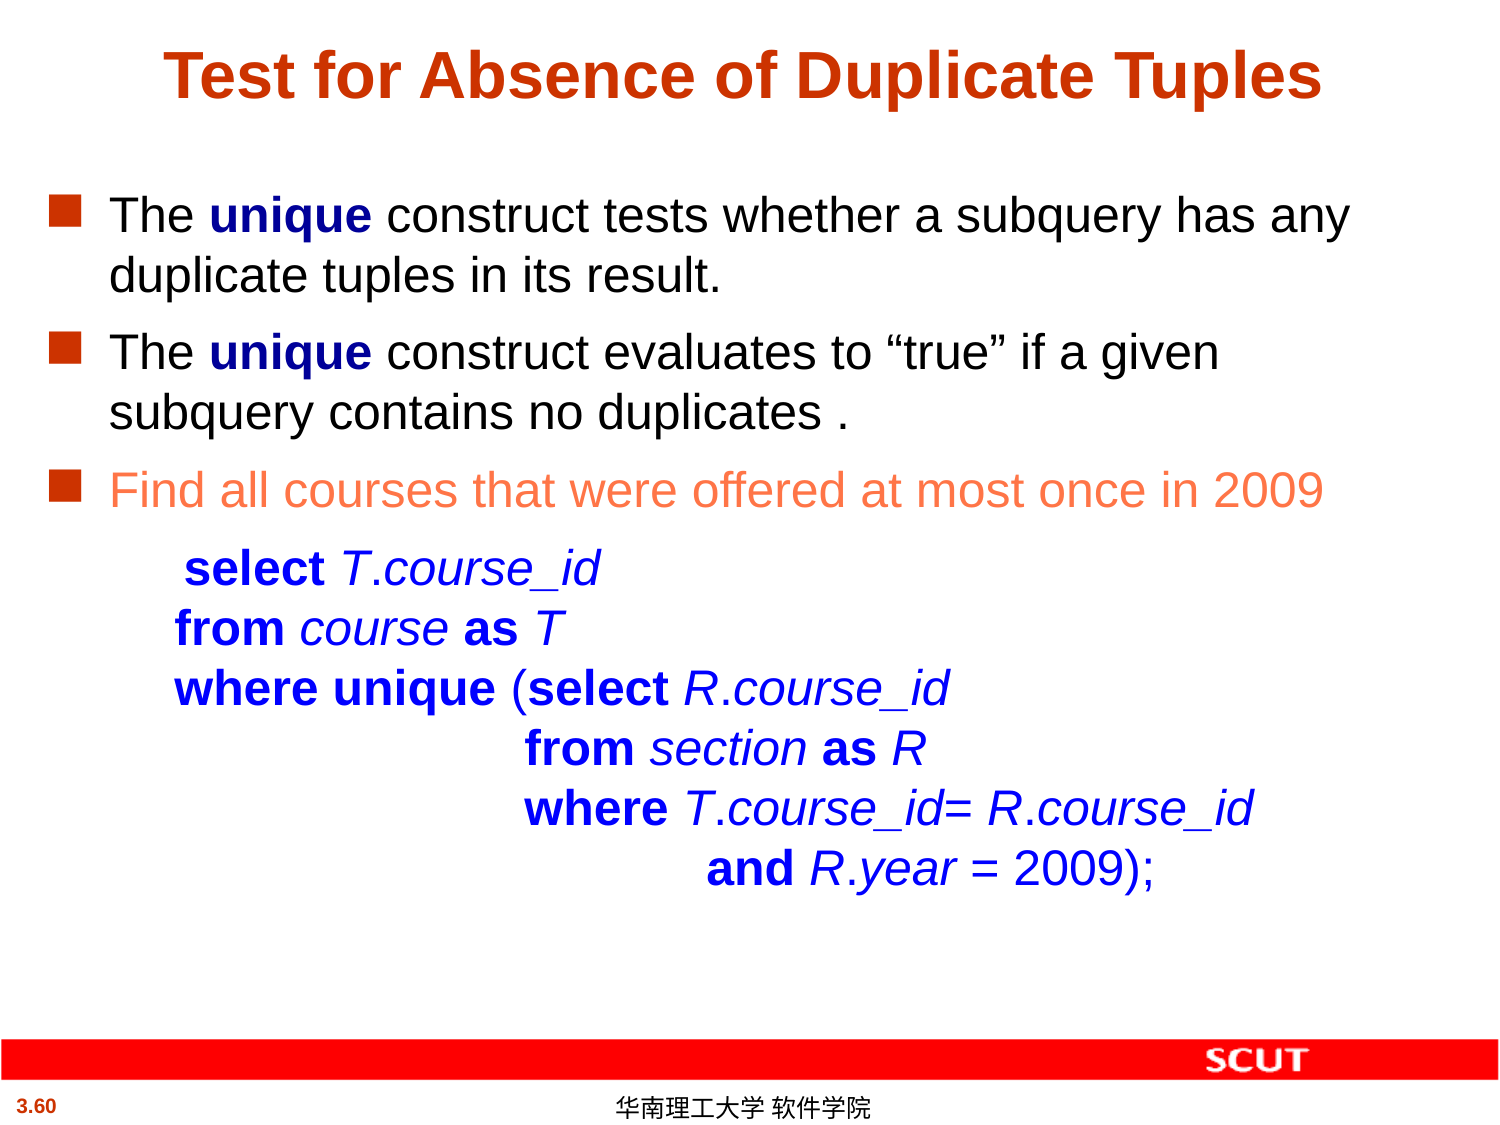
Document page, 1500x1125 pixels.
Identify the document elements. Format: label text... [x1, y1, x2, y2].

picture [0, 1038, 1500, 1083]
title Test for Absence of Duplicate Tuples [37, 18, 1452, 120]
list The unique construct tests whether a subquery has any duplicate tuples in its result. The unique construct evaluates to “true” if a given subquery contains no duplicates . Find all courses that were offered at most once in 2009 select T.course_id from course as T where unique (select R.course_id from section as R where T.course_id= R.course_id and R.year = 2009); [37, 174, 1450, 1038]
